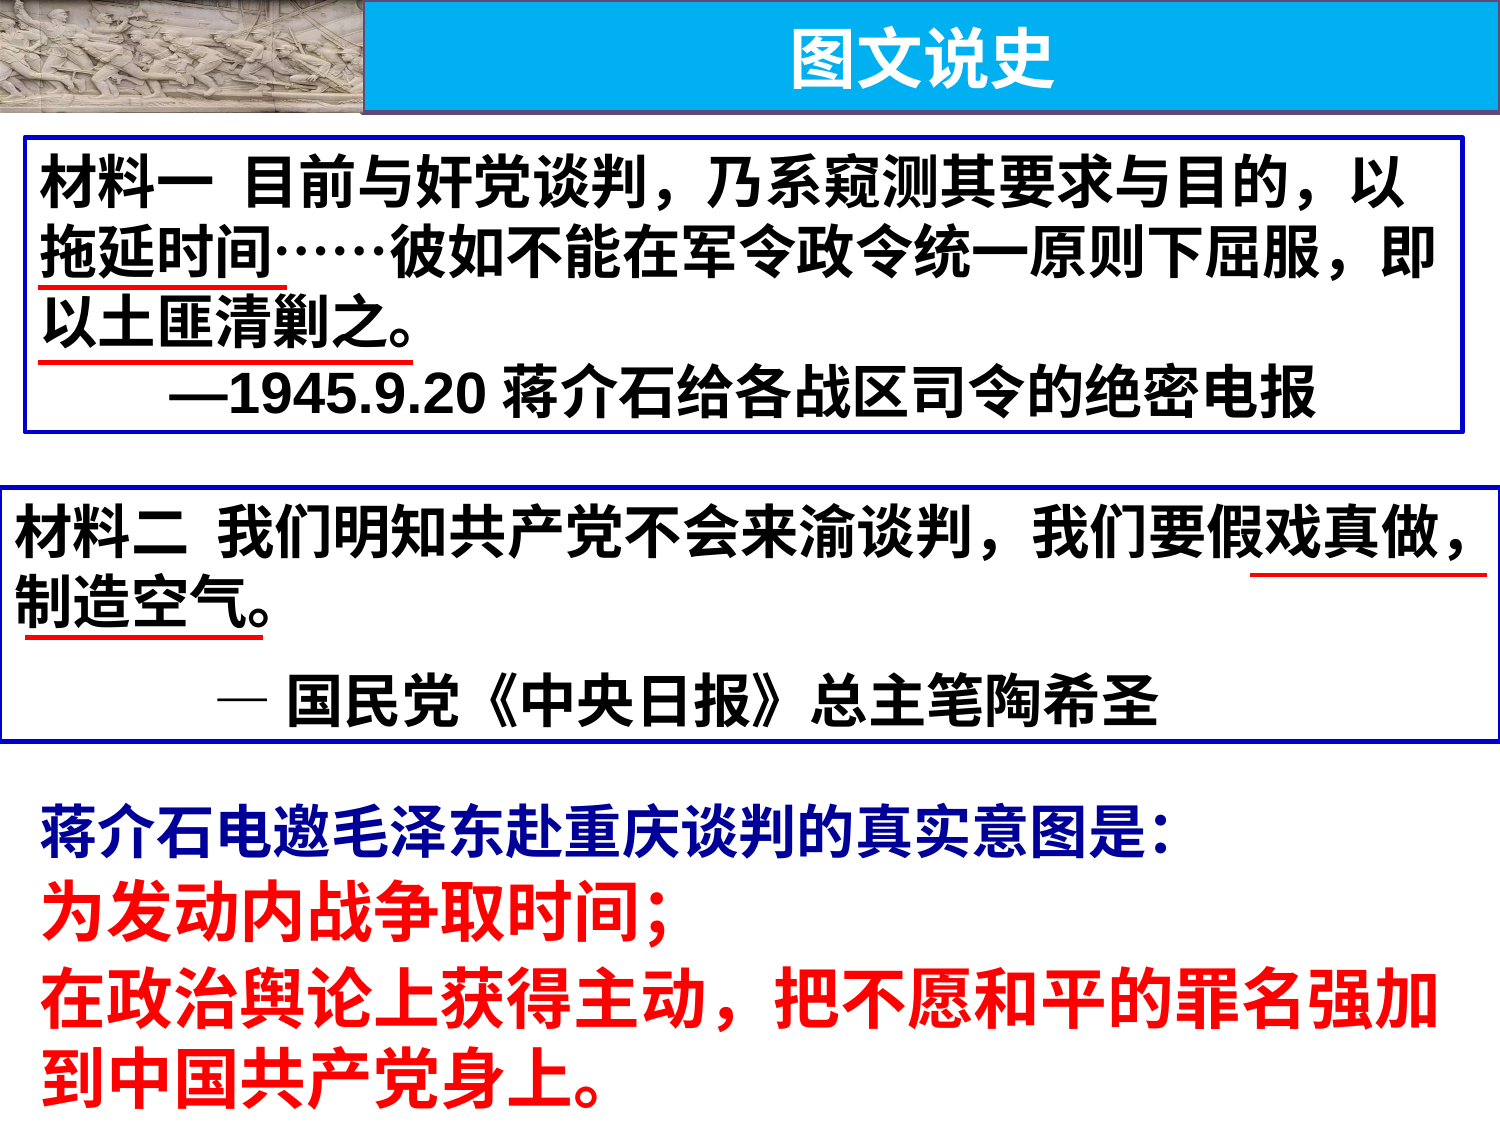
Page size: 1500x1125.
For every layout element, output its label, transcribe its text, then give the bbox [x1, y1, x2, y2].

text_box 蒋介石电邀毛泽东赴重庆谈判的真实意图是： [24, 787, 1250, 873]
text_box 材料一 目前与奸党谈判，乃系窥测其要求与目的，以拖延时间……彼如不能在军令政令统一原则下屈服，即以土匪清剿之。 —1945.9.20蒋介石给各战区司令的绝密电报 [24, 137, 1463, 433]
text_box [0, 0, 1500, 113]
text_box 在政治舆论上获得主动，把不愿和平的罪名强加到中国共产党身上。 [24, 949, 1463, 1125]
text_box 材料二 我们明知共产党不会来渝谈判，我们要假戏真做，制造空气。 —国民党《中央日报》总主笔陶希圣 [0, 487, 1500, 742]
text_box 为发动内战争取时间； [24, 862, 713, 949]
